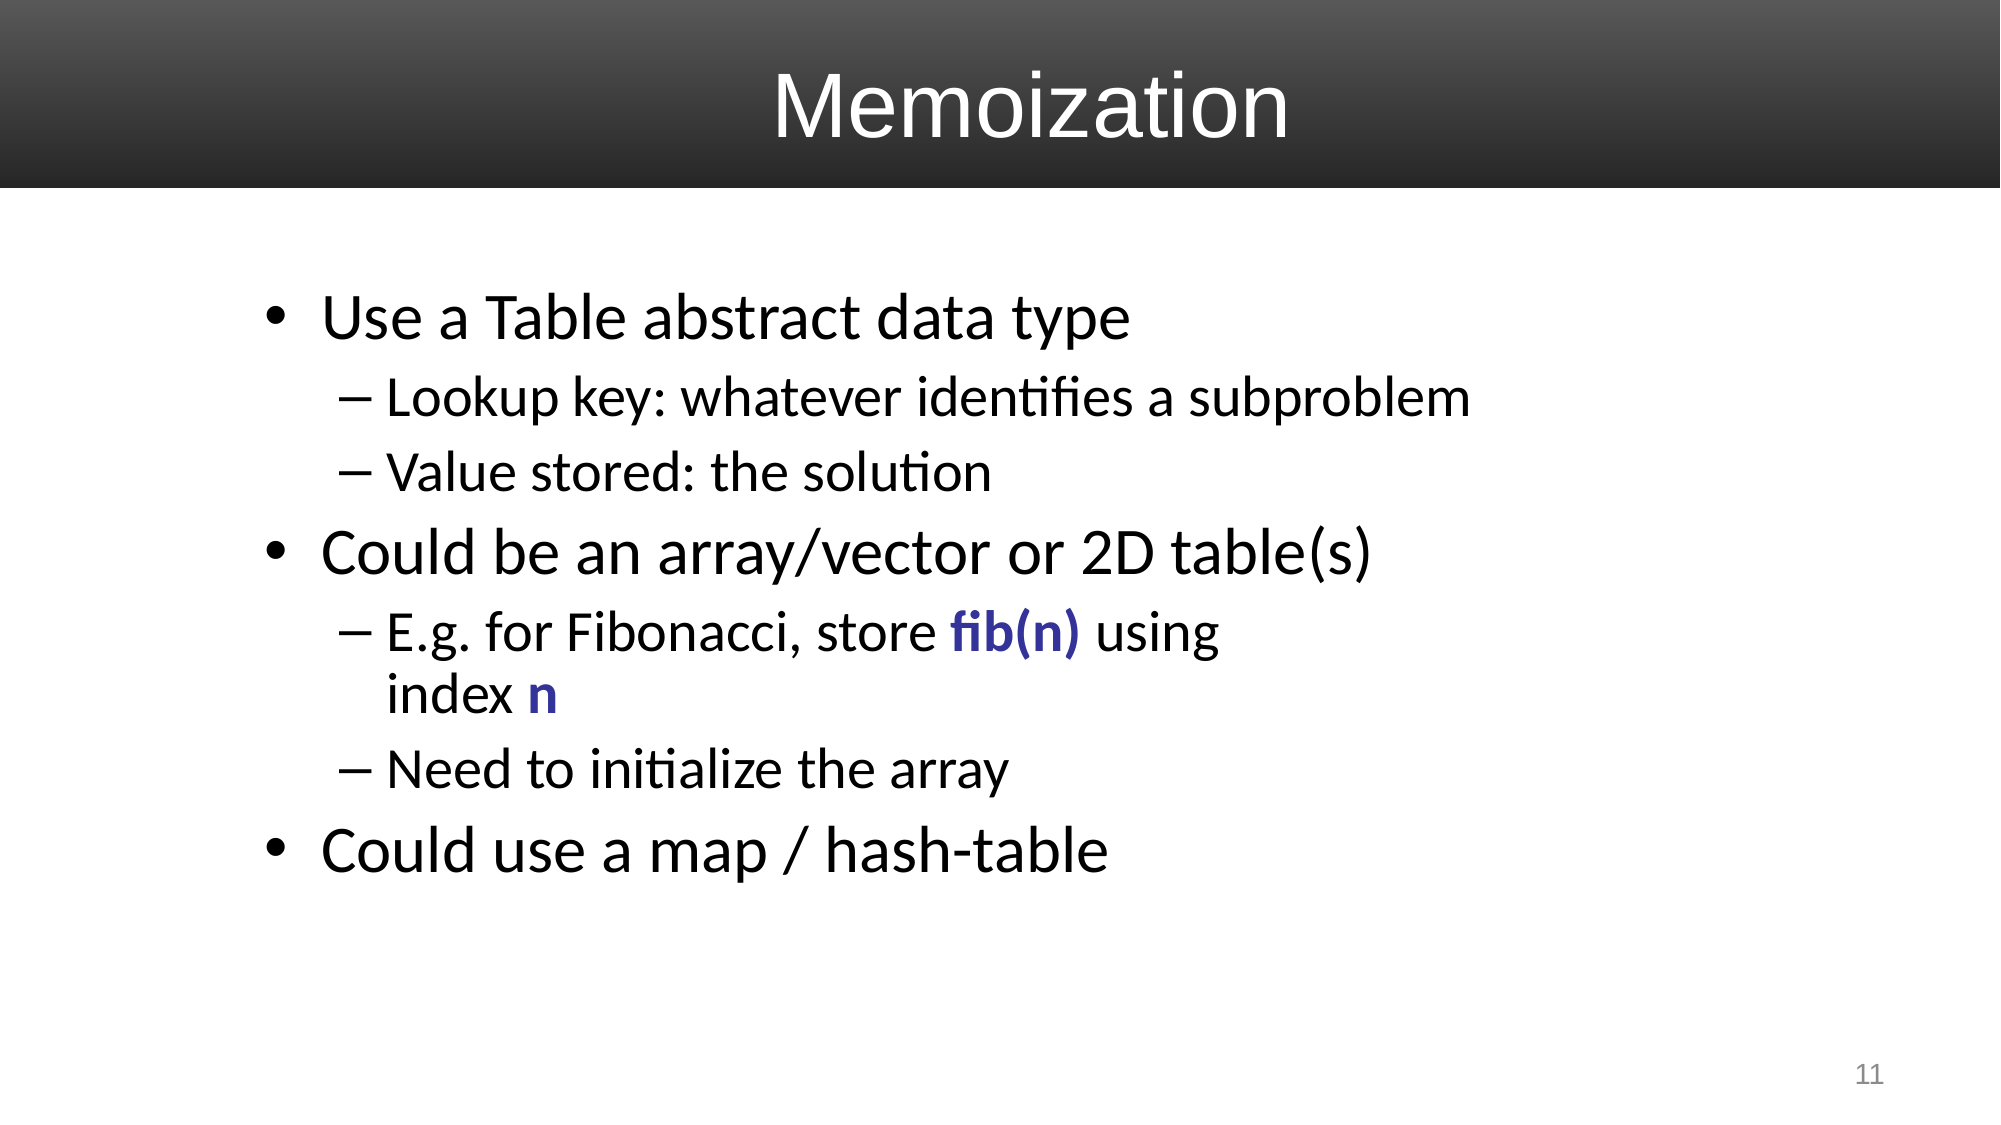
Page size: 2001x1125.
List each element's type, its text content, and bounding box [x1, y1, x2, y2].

slide_number 11 [1433, 1042, 1900, 1103]
list Use a Table abstract data type Lookup key: whatever identifies a subproblem Value stored: the solution Could be an array/vector or 2D table(s) E.g. for Fibonacci, store fib(n) using index n Need to initialize the array Could use a map / hash-table [249, 275, 1718, 1000]
title Memoization [394, 19, 1670, 183]
